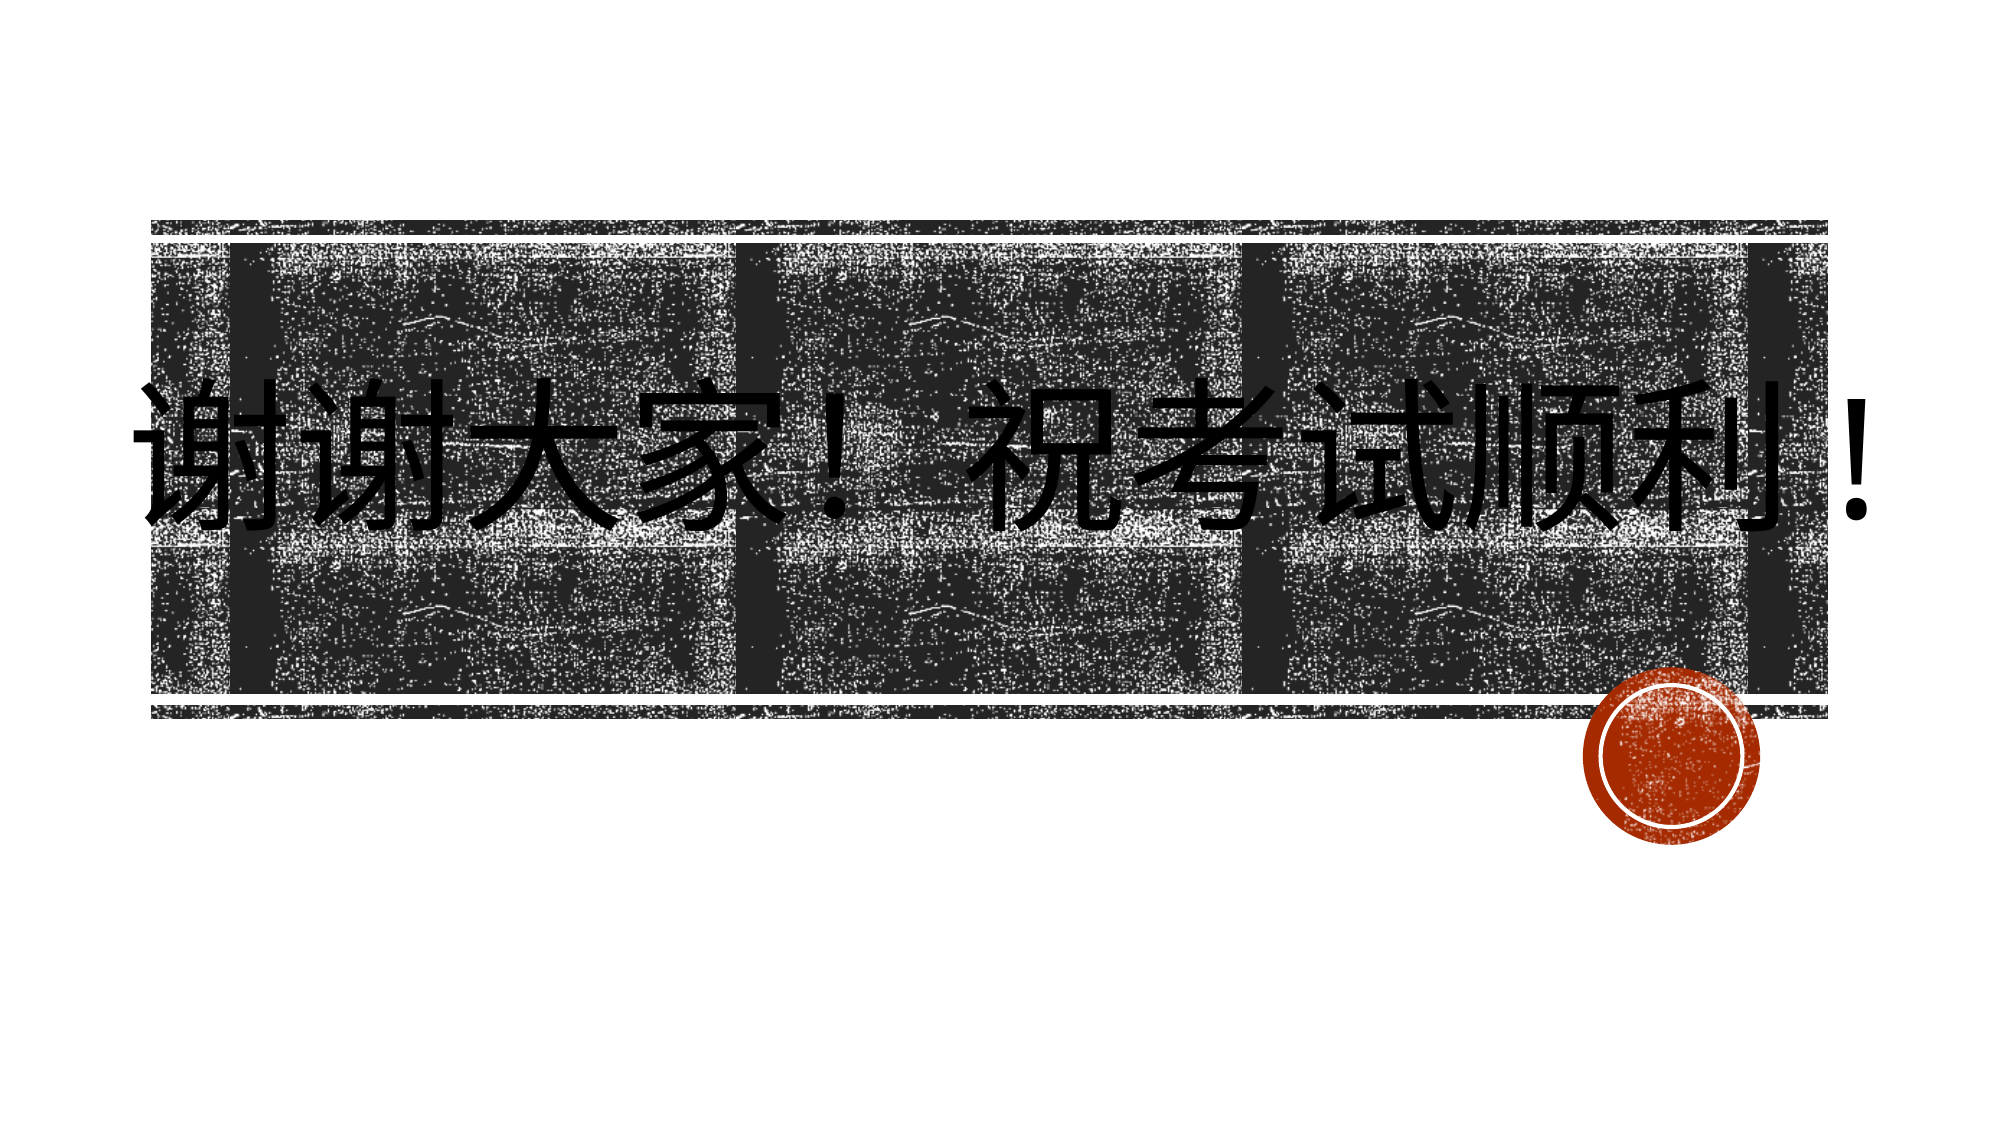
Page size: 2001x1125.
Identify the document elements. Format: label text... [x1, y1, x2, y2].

title 谢谢大家！祝考试顺利! [111, 221, 1840, 720]
